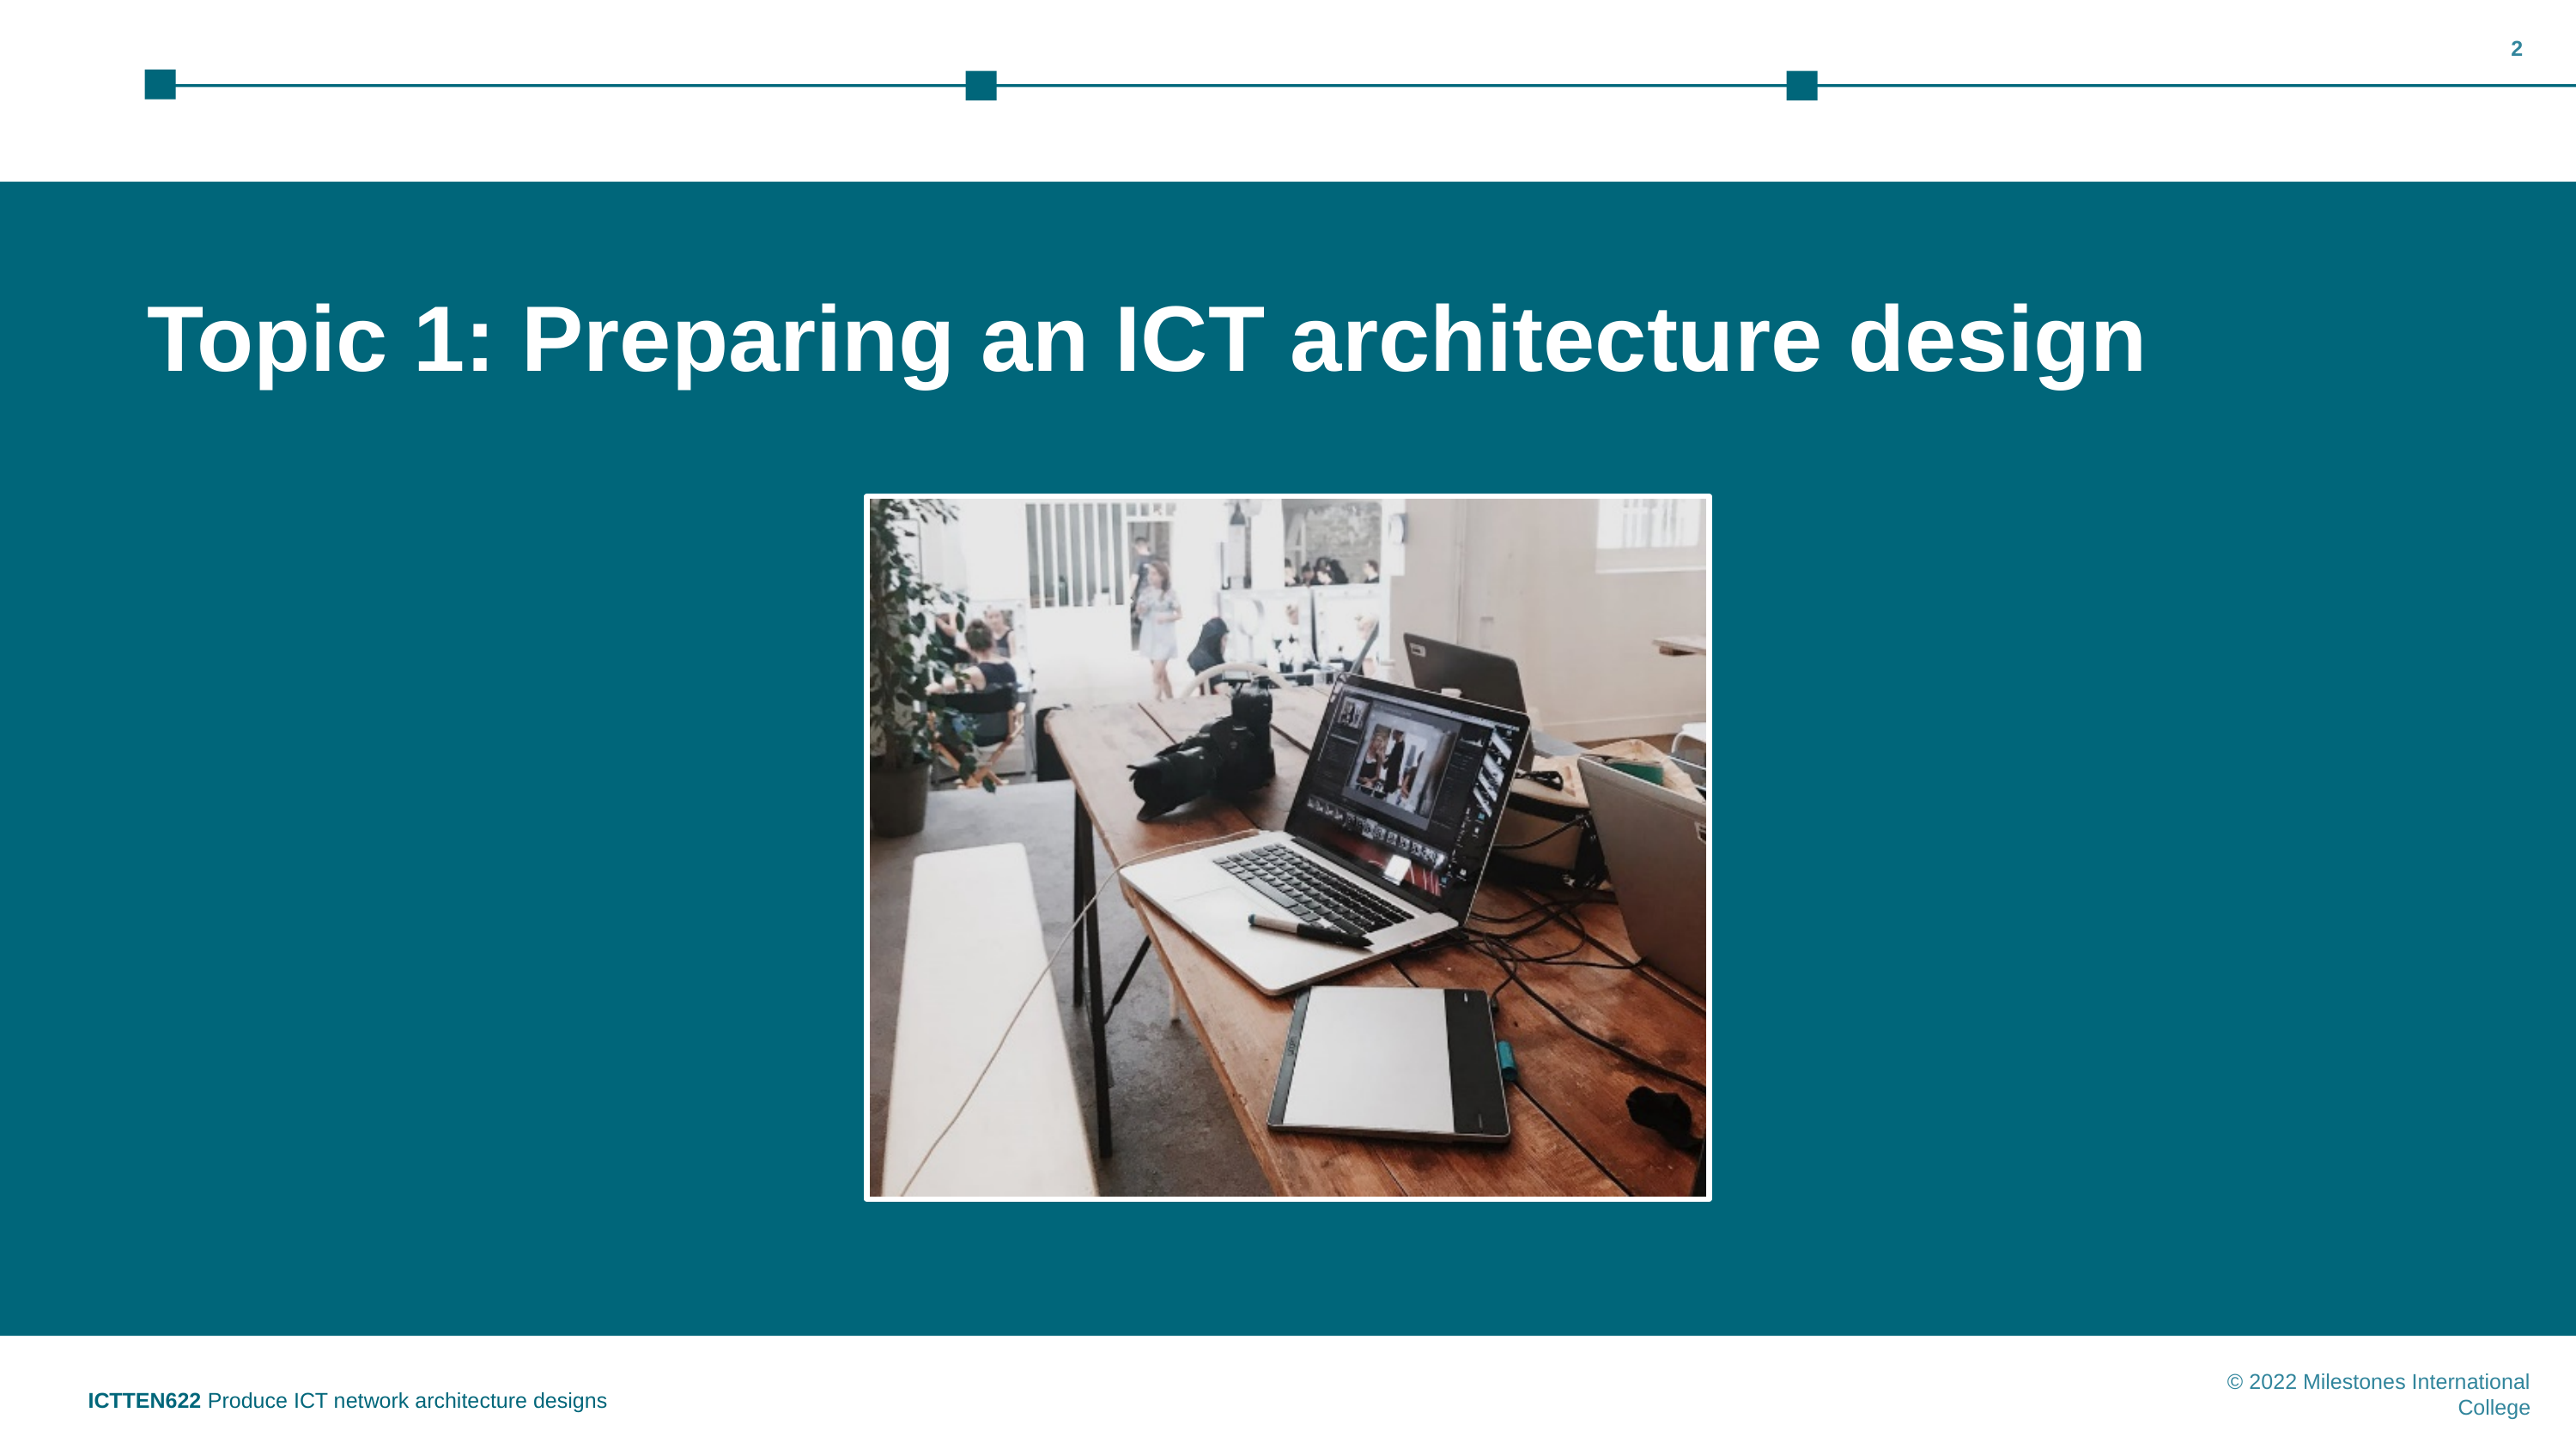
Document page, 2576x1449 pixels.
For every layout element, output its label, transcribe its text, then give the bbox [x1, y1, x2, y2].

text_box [144, 69, 2576, 101]
picture [869, 498, 1707, 1197]
text_box [0, 181, 2576, 1337]
text_box © 2022 Milestones International College [2136, 1367, 2544, 1420]
text_box ‹#› [2468, 22, 2537, 67]
footer ICTTEN622 Produce ICT network architecture designs [75, 1367, 923, 1431]
text_box Topic 1: Preparing an ICT architecture design [147, 263, 2494, 391]
